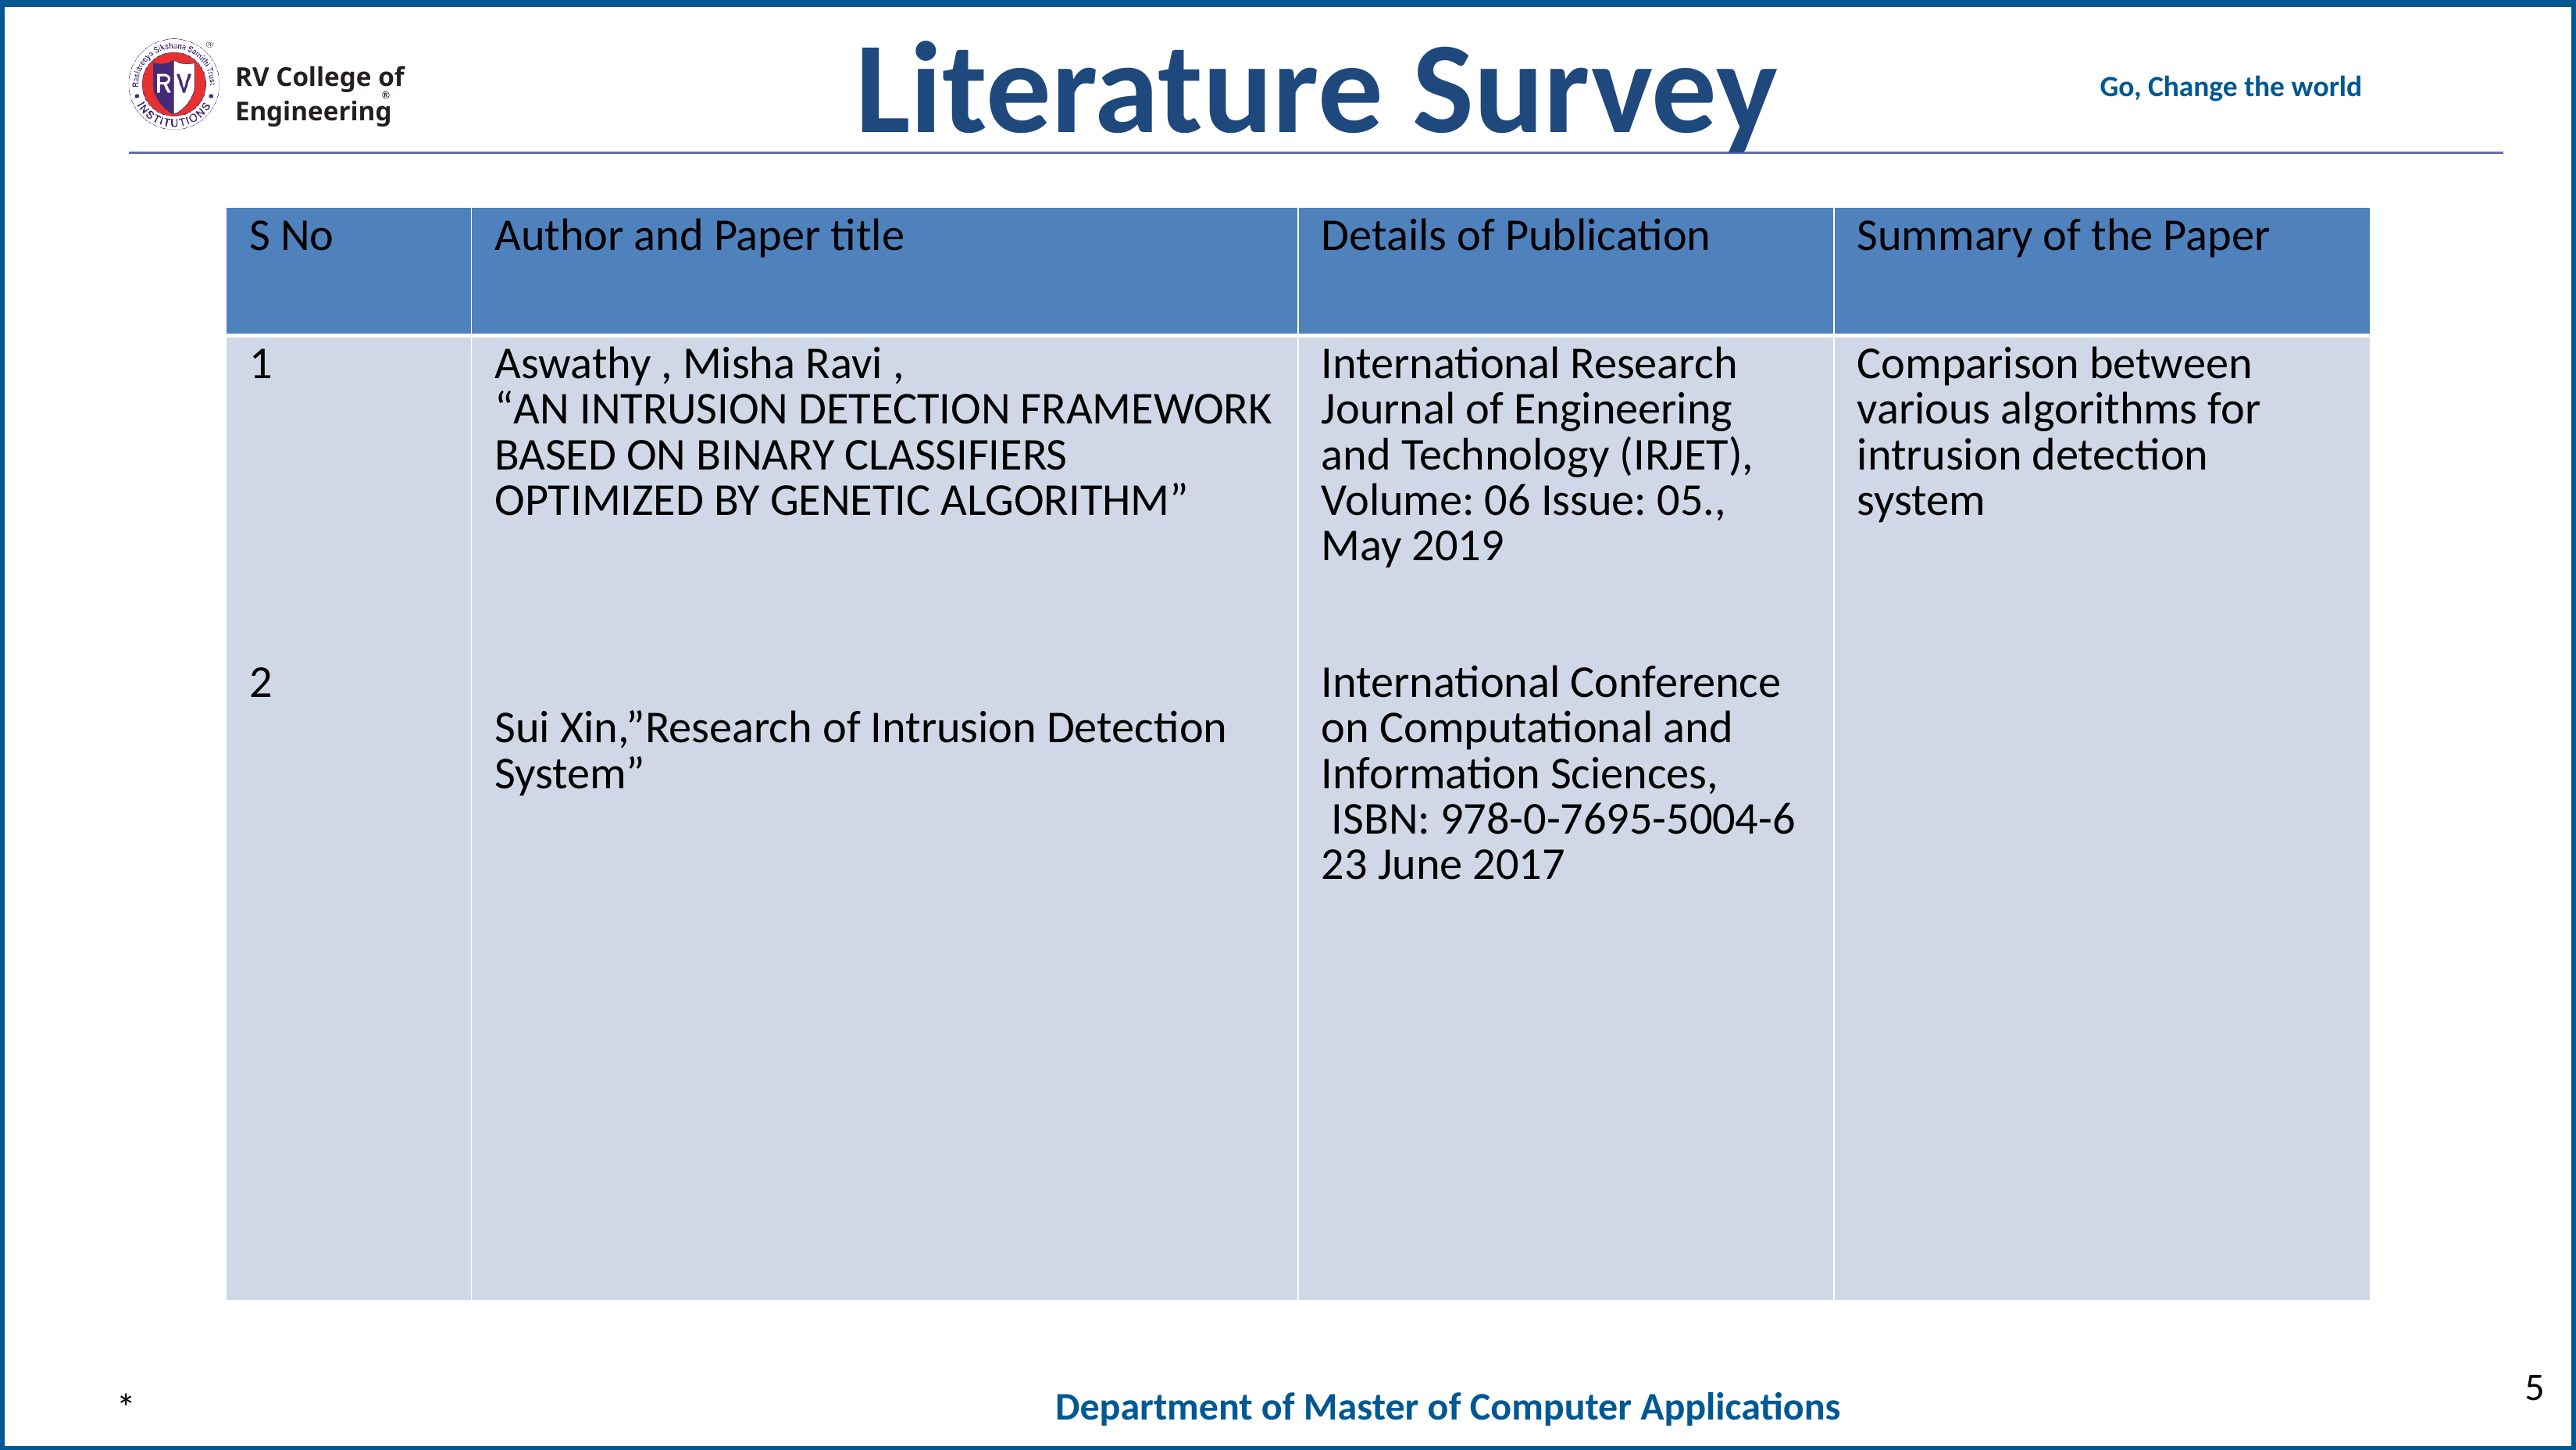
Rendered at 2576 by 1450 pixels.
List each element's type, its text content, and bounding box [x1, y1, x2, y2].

picture [128, 38, 219, 130]
table_cell Comparison between various algorithms for intrusion detection system [1835, 338, 2370, 1300]
table_header Author and Paper title [472, 208, 1297, 334]
text_box Literature Survey [662, 2, 1971, 159]
text_box * [116, 1382, 709, 1430]
table_cell 1 2 [227, 338, 471, 1300]
text_box ‹#› [2196, 1361, 2545, 1409]
table_header Summary of the Paper [1835, 208, 2370, 334]
table_cell International Research Journal of Engineering and Technology (IRJET), Volume: 06 Issue: 05., May 2019 International Conference on Computational and Information Sciences, ISBN: 978-0-7695-5004-6 23 June 2017 [1299, 338, 1833, 1300]
table_cell Aswathy , Misha Ravi , “AN INTRUSION DETECTION FRAMEWORK BASED ON BINARY CLASSIFIERS OPTIMIZED BY GENETIC ALGORITHM” Sui Xin,”Research of Intrusion Detection System” [472, 338, 1297, 1300]
table_header Details of Publication [1299, 208, 1833, 334]
table_header S No [227, 208, 471, 334]
